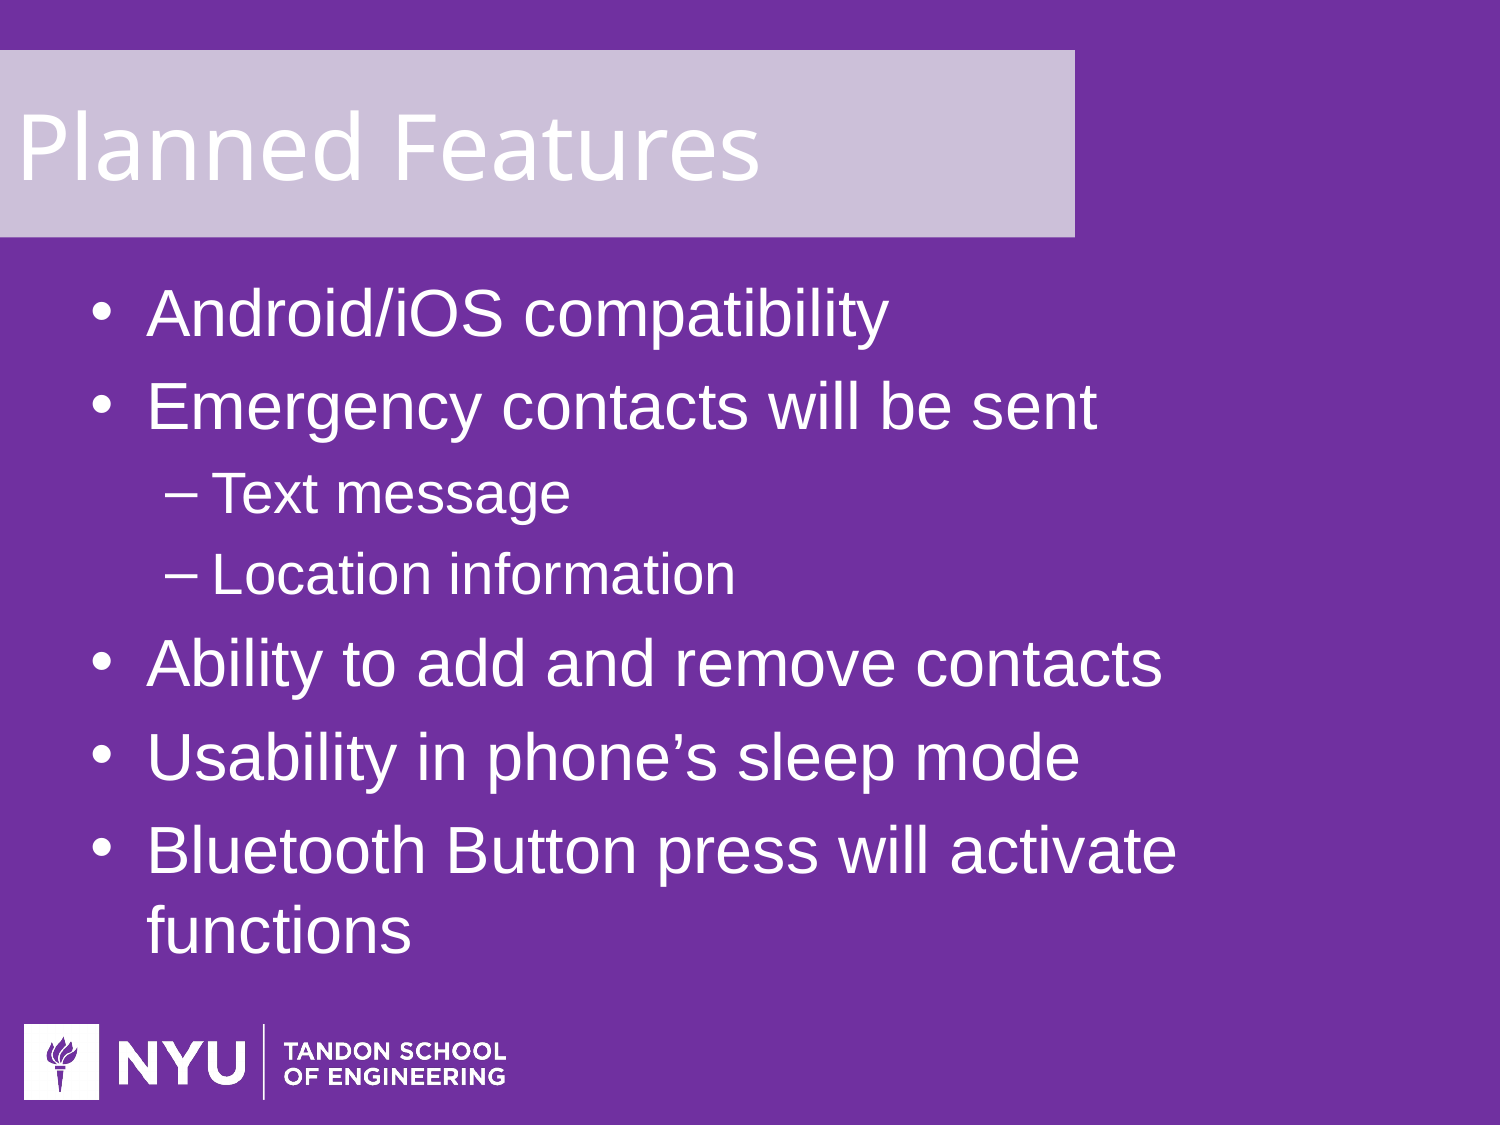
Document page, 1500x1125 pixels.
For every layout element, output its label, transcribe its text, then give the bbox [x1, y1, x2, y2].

title Planned Features [0, 50, 1075, 238]
picture [24, 1024, 506, 1101]
list Android/iOS compatibility Emergency contacts will be sent Text message Location information Ability to add and remove contacts Usability in phone’s sleep mode Bluetooth Button press will activate functions [75, 262, 1425, 1005]
